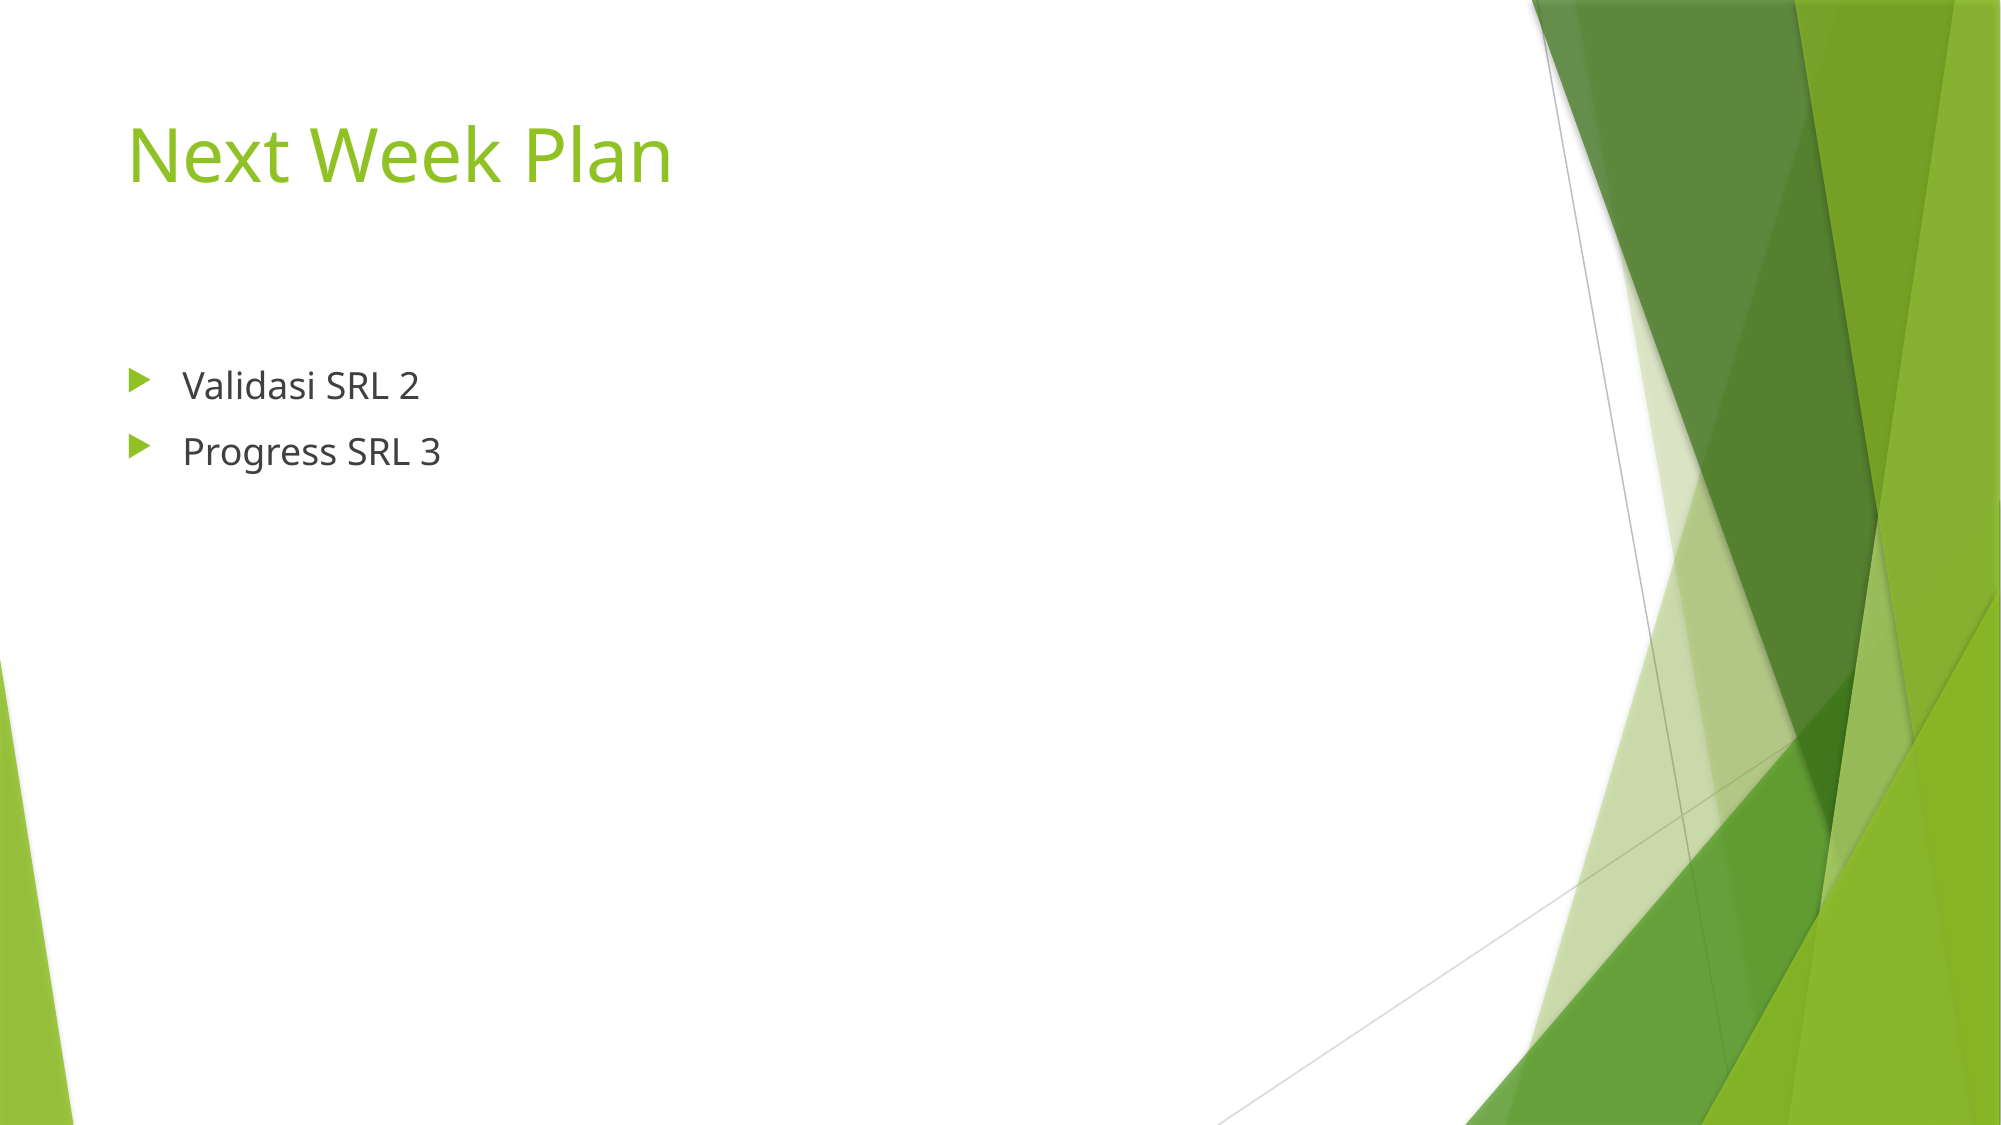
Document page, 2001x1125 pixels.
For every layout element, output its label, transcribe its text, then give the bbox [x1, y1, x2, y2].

title Next Week Plan [111, 99, 1522, 317]
list Validasi SRL 2 Progress SRL 3 [111, 354, 1522, 992]
